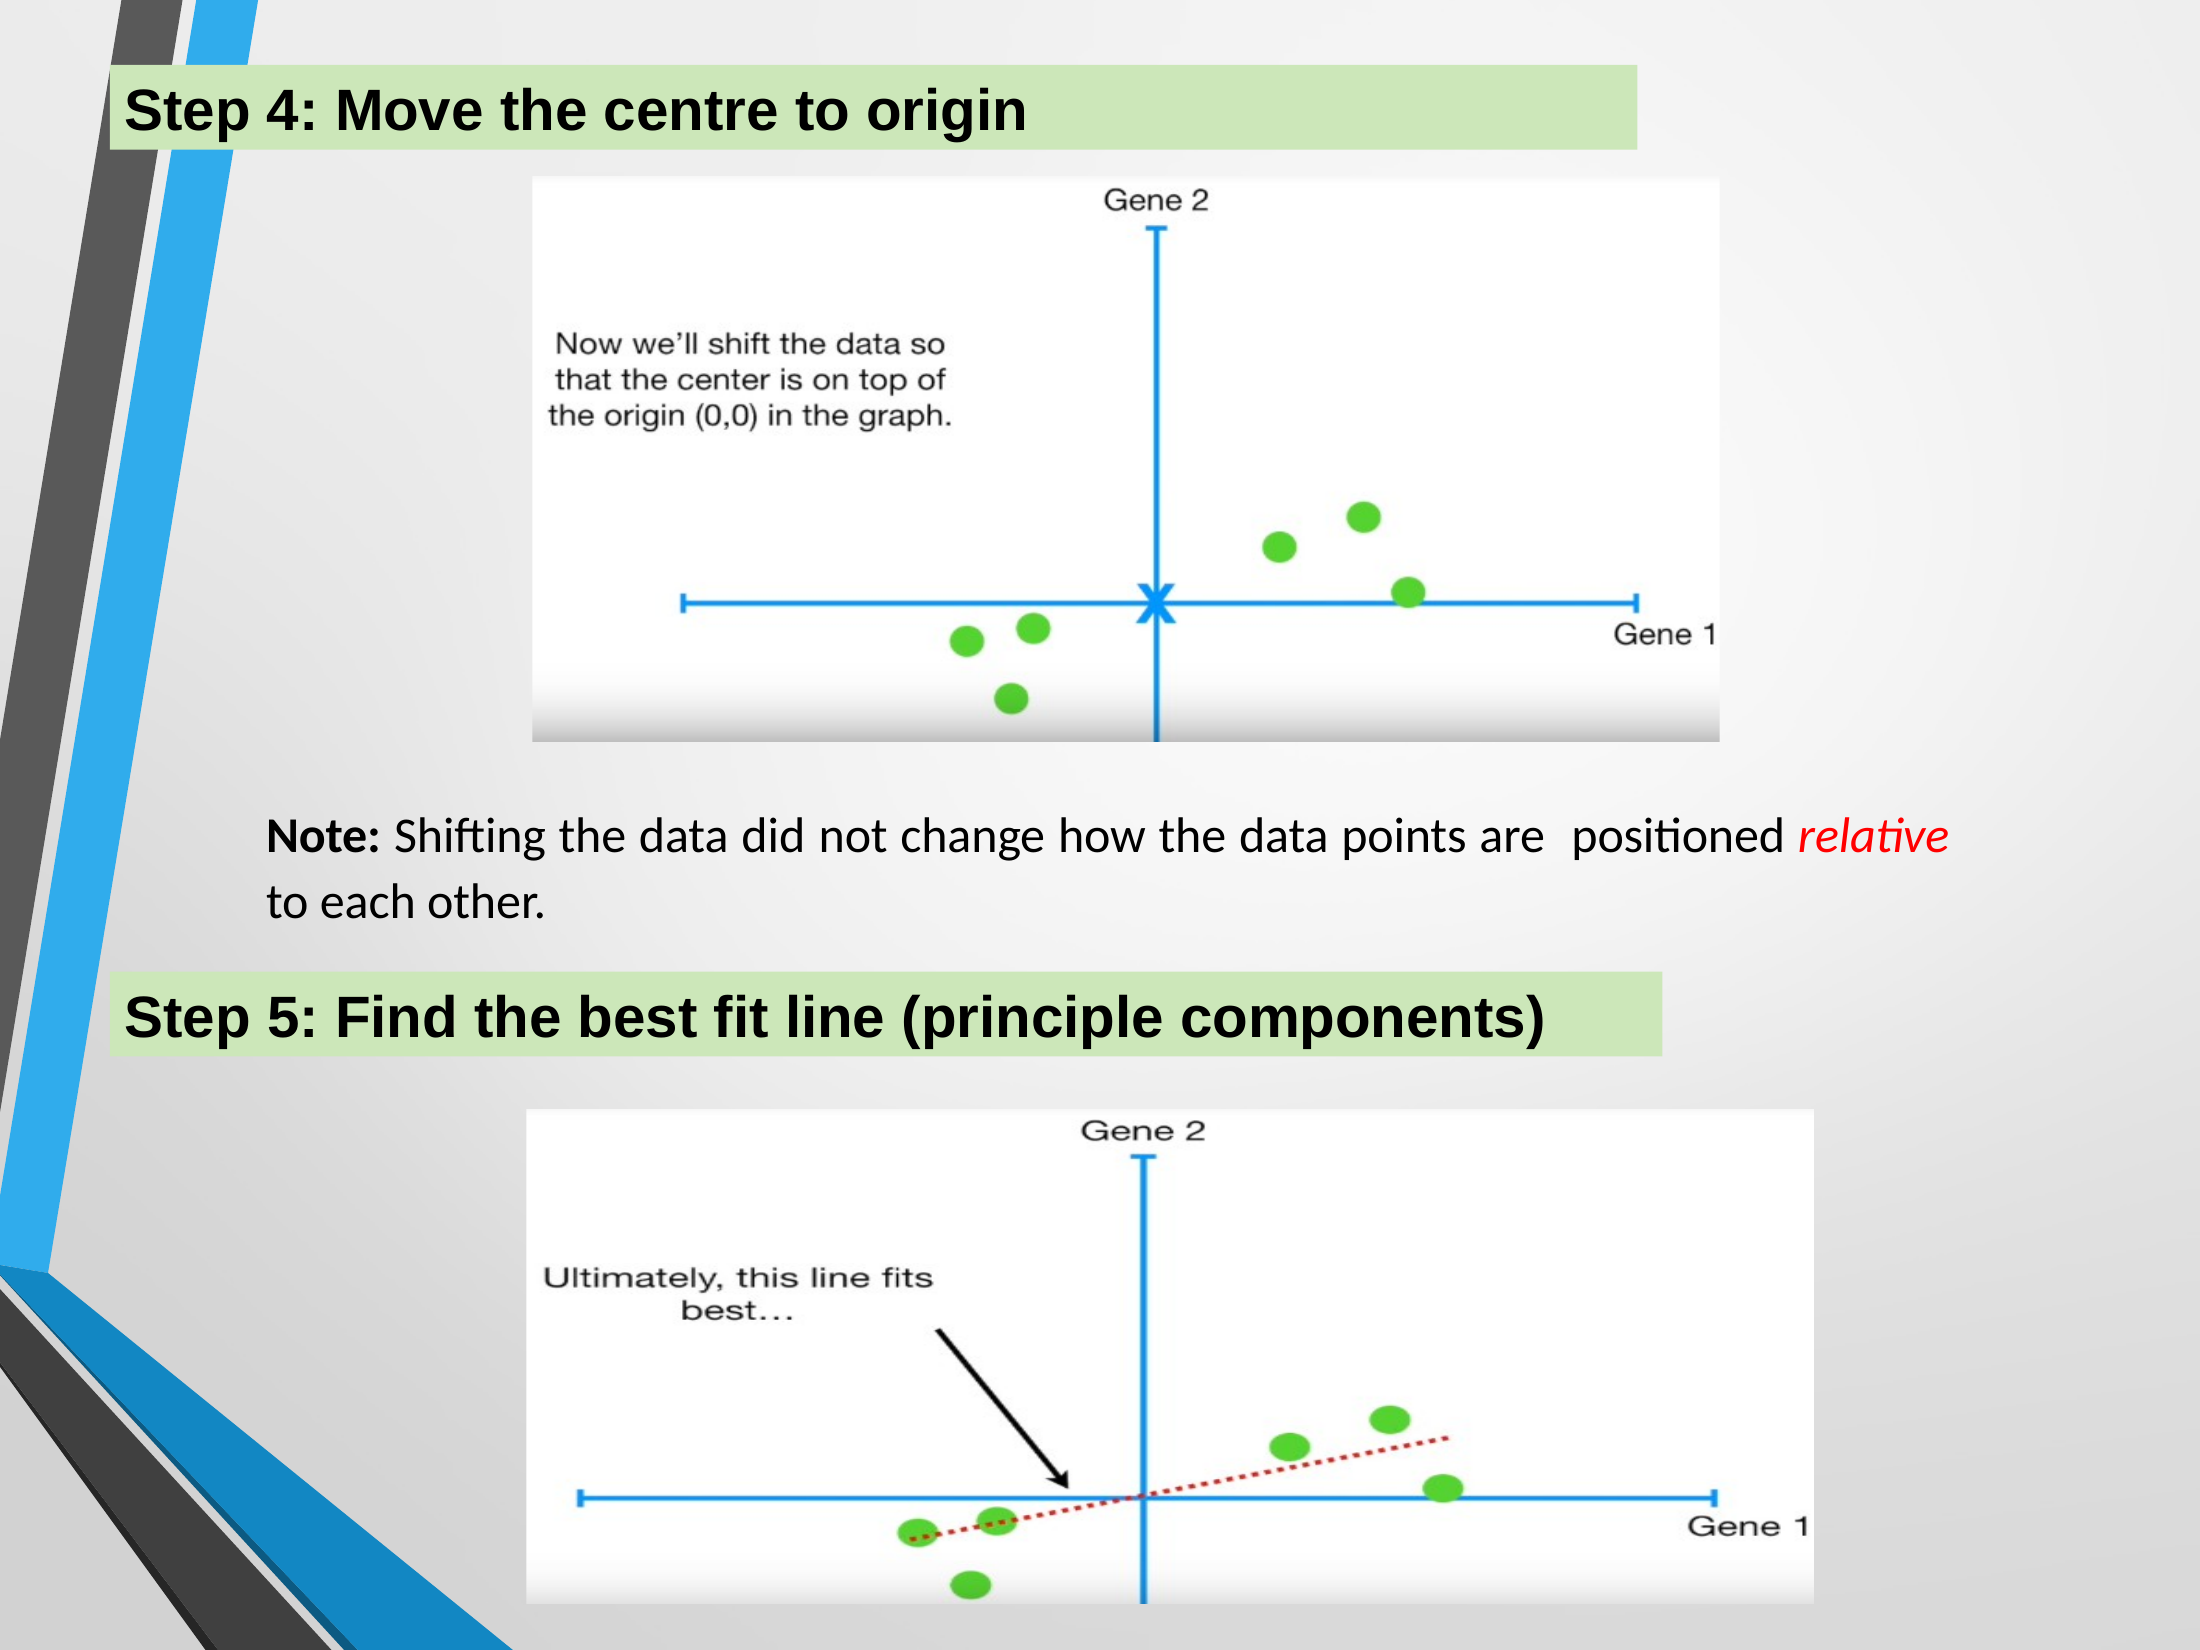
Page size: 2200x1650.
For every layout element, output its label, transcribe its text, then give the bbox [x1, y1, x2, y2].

text_box [526, 1109, 1814, 1604]
text_box Step 4: Move the centre to origin [109, 64, 1638, 150]
text_box Step 5: Find the best fit line (principle components) [109, 971, 1663, 1057]
text_box Note: Shifting the data did not change how the data points are positioned relative to each other. [262, 793, 1952, 929]
text_box [532, 176, 1720, 742]
